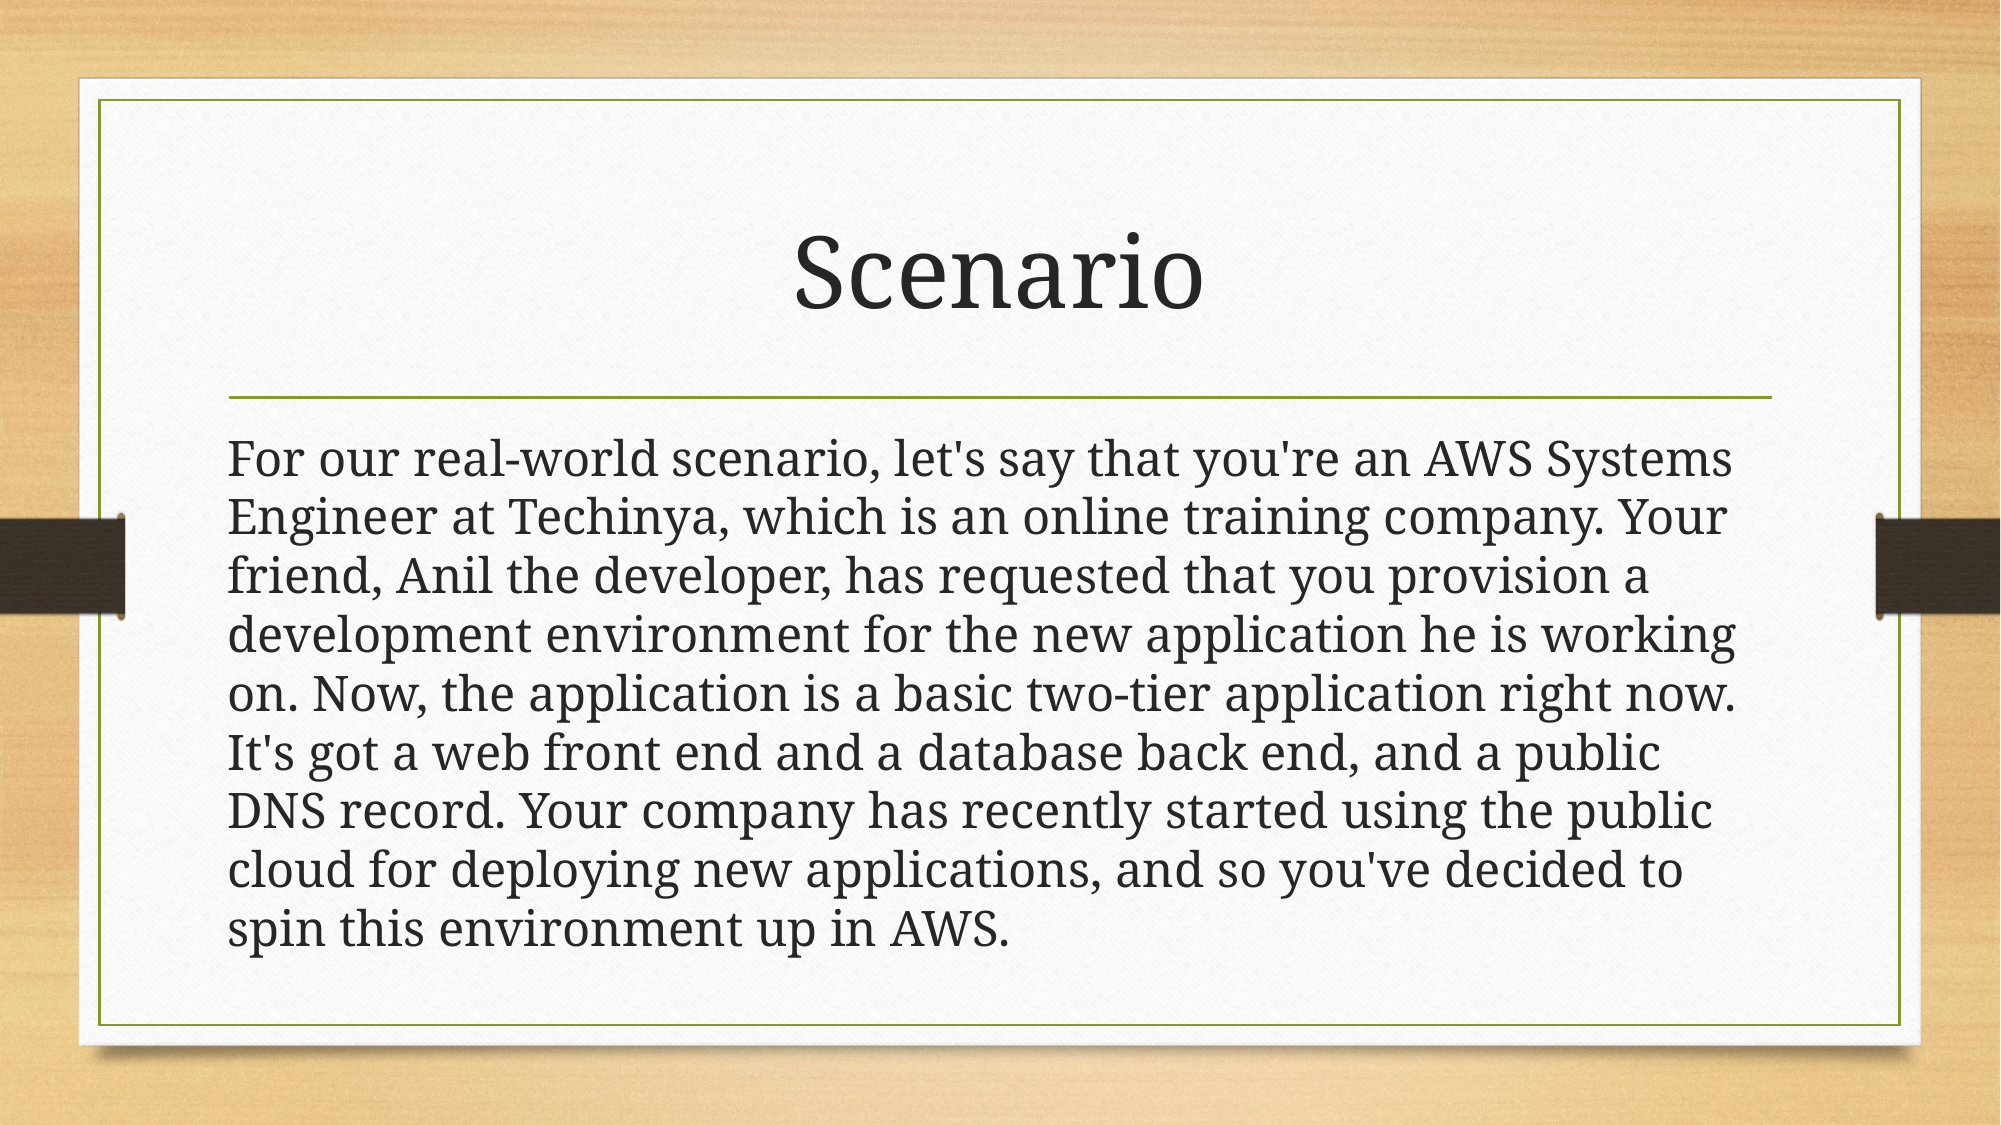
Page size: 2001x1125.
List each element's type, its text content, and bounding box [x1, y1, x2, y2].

list For our real-world scenario, let's say that you're an AWS Systems Engineer at Techinya, which is an online training company. Your friend, Anil the developer, has requested that you provision a development environment for the new application he is working on. Now, the application is a basic two-tier application right now. It's got a web front end and a database back end, and a public DNS record. Your company has recently started using the public cloud for deploying new applications, and so you've decided to spin this environment up in AWS. [212, 419, 1788, 964]
picture [0, 0, 2001, 1125]
title Scenario [212, 161, 1788, 375]
